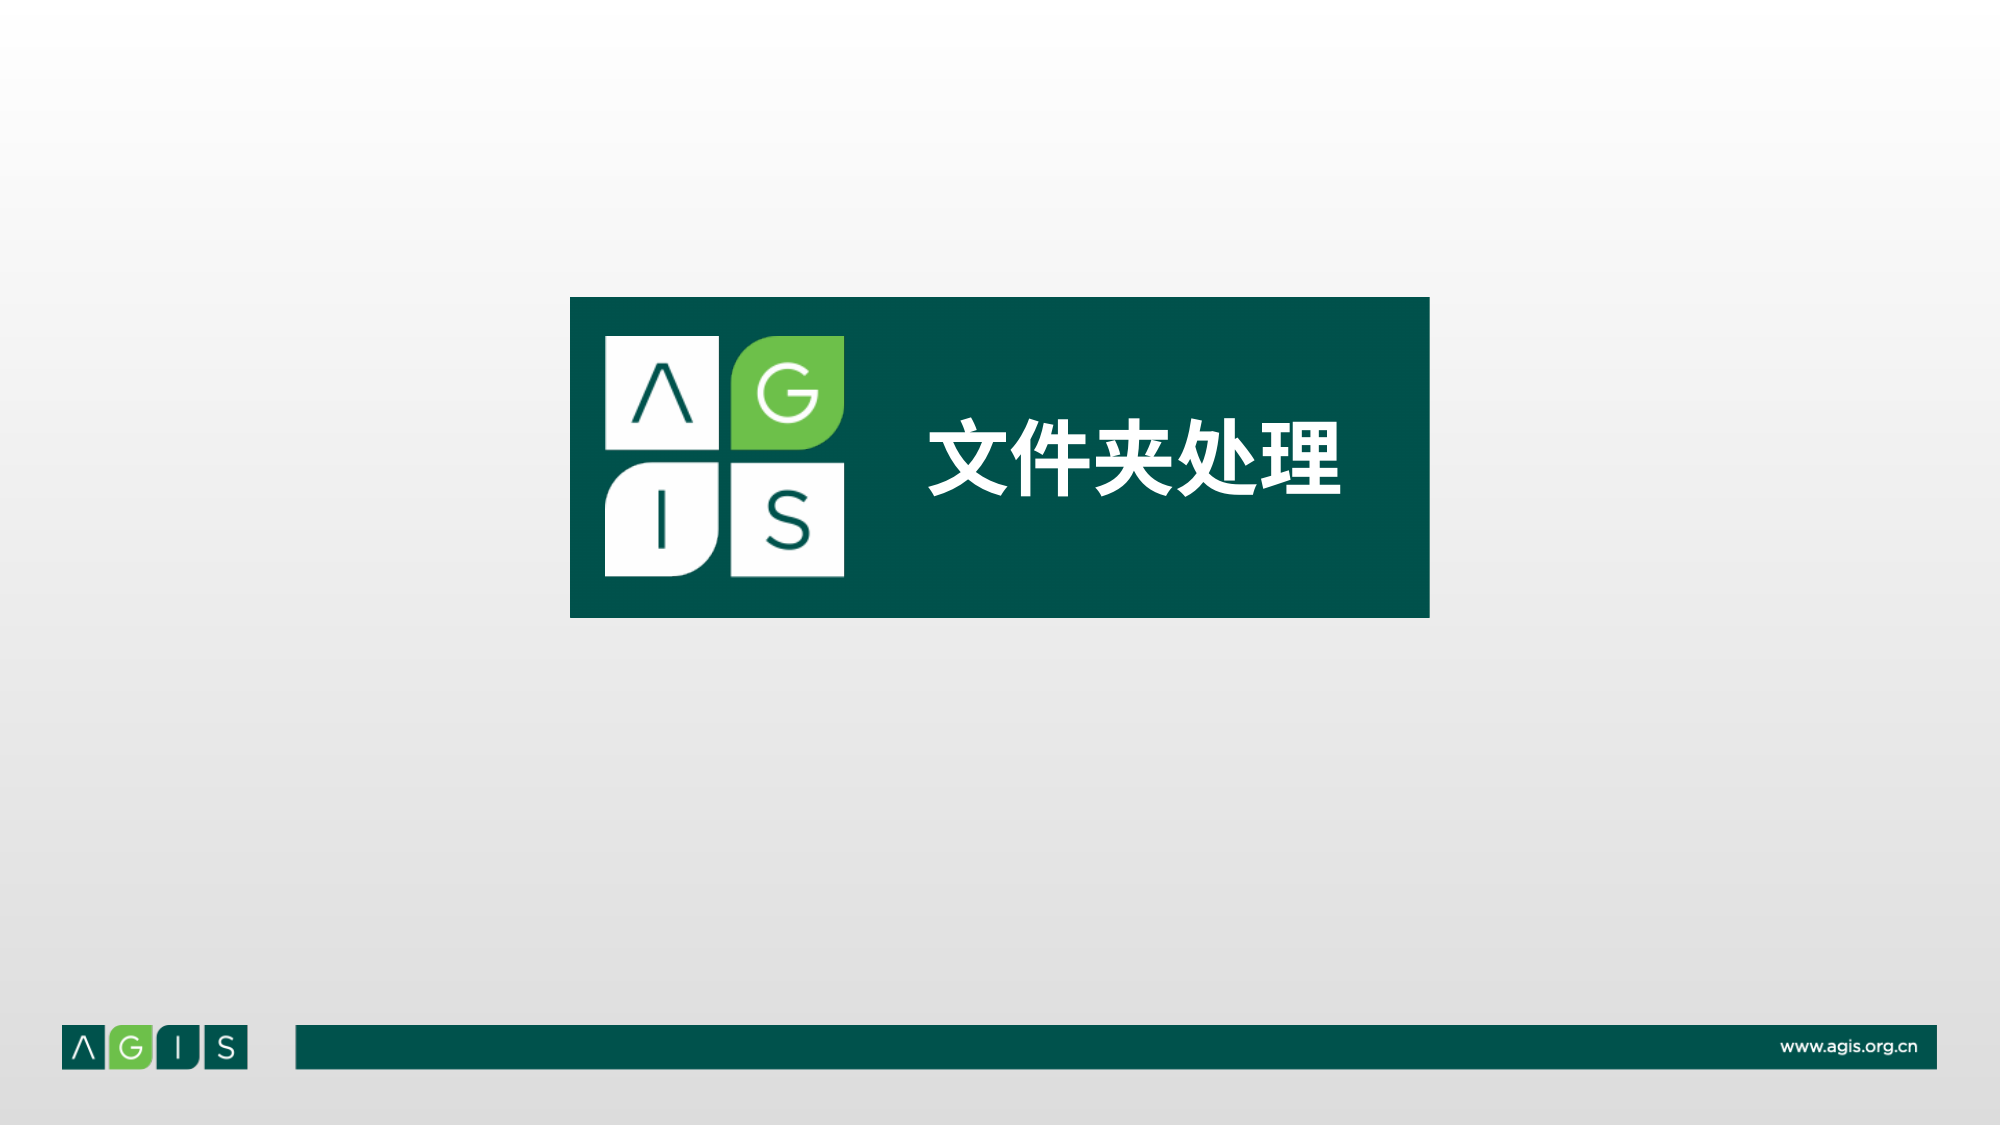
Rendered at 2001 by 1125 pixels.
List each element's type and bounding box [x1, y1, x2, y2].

picture [570, 297, 1430, 618]
picture [62, 1025, 1938, 1070]
